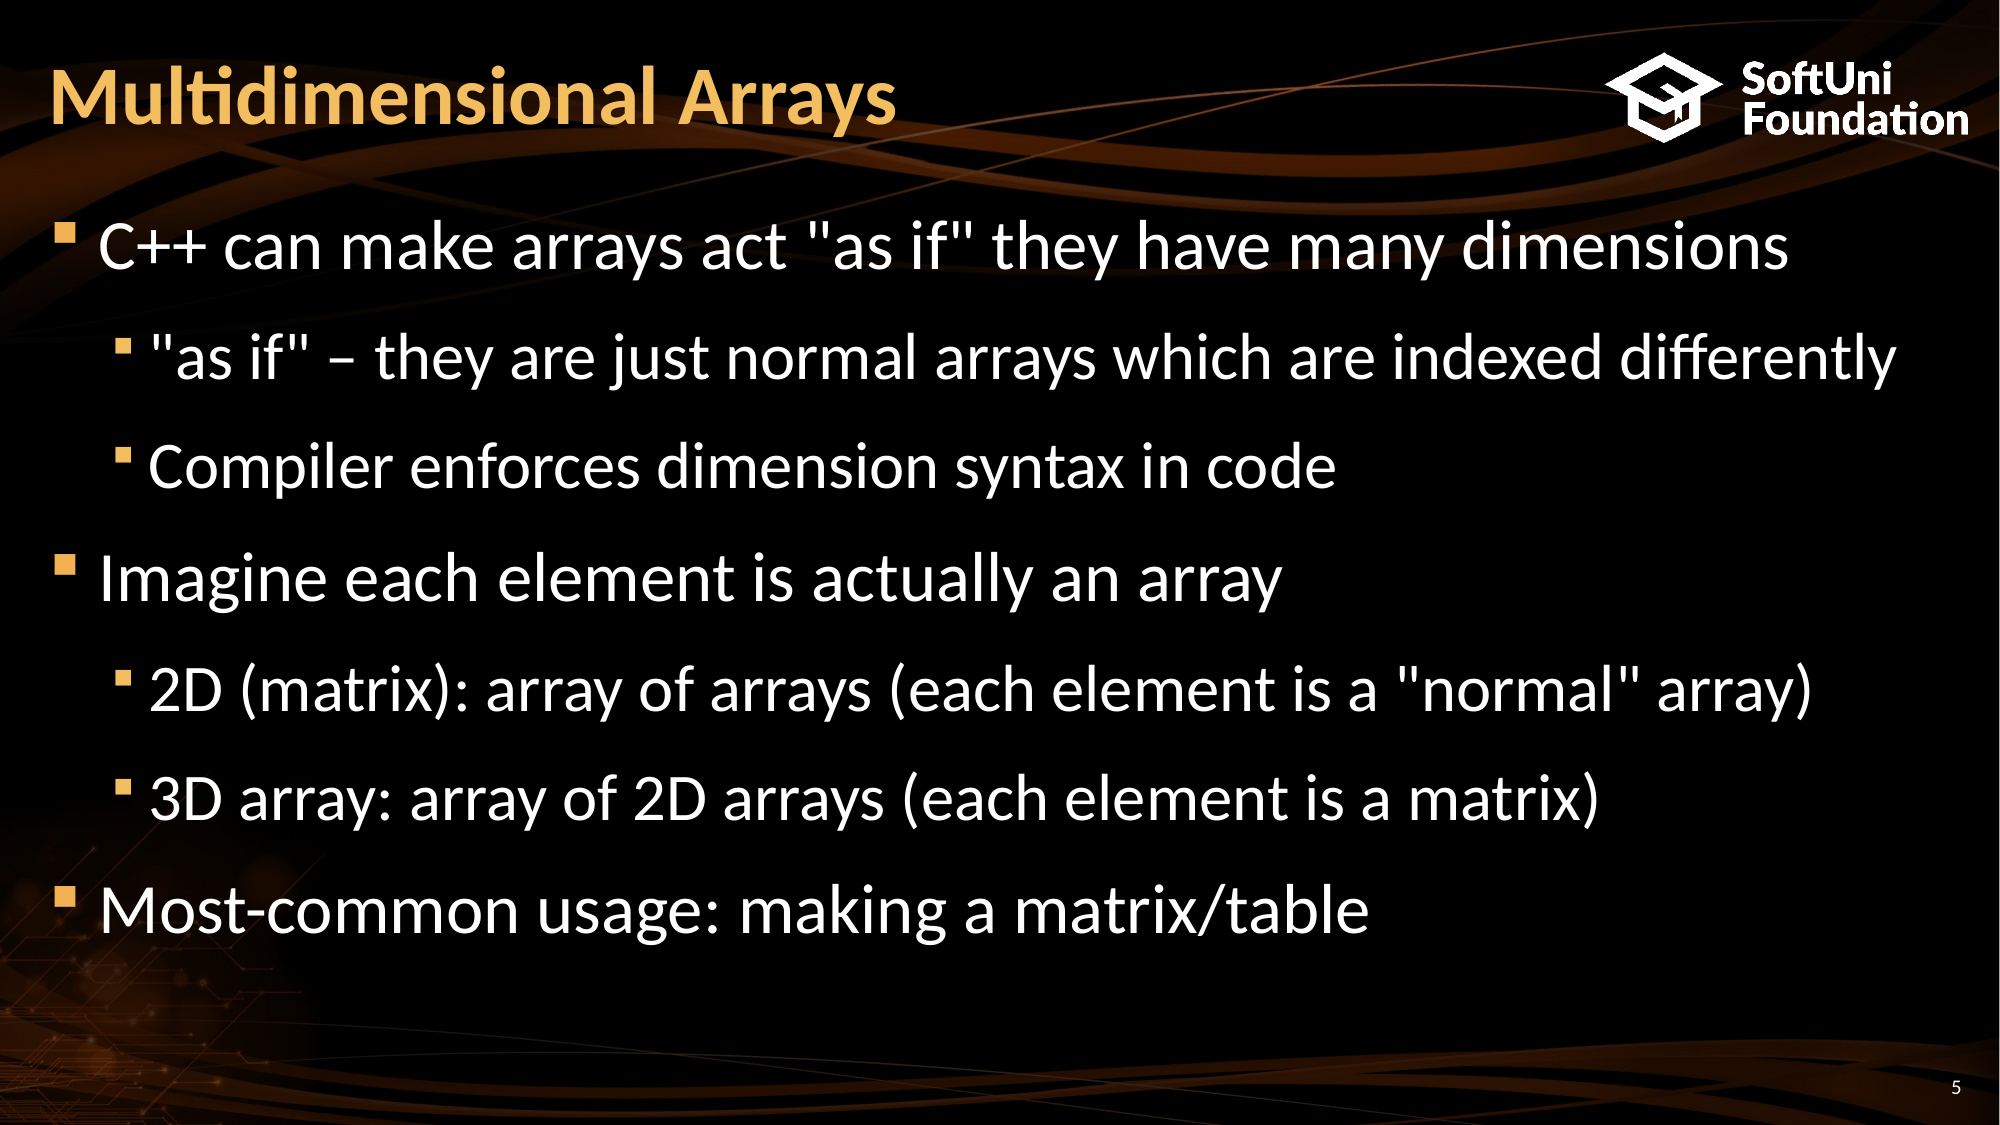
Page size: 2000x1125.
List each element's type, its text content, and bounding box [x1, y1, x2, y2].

picture [0, 0, 2000, 1125]
text_box Multidimensional Arrays [30, 6, 1602, 189]
text_box C++ can make arrays act "as if" they have many dimensions "as if" – they are just normal arrays which are indexed differently Compiler enforces dimension syntax in code Imagine each element is actually an array 2D (matrix): array of arrays (each element is a "normal" array) 3D array: array of 2D arrays (each element is a matrix) Most-common usage: making a matrix/table [31, 188, 1968, 1103]
